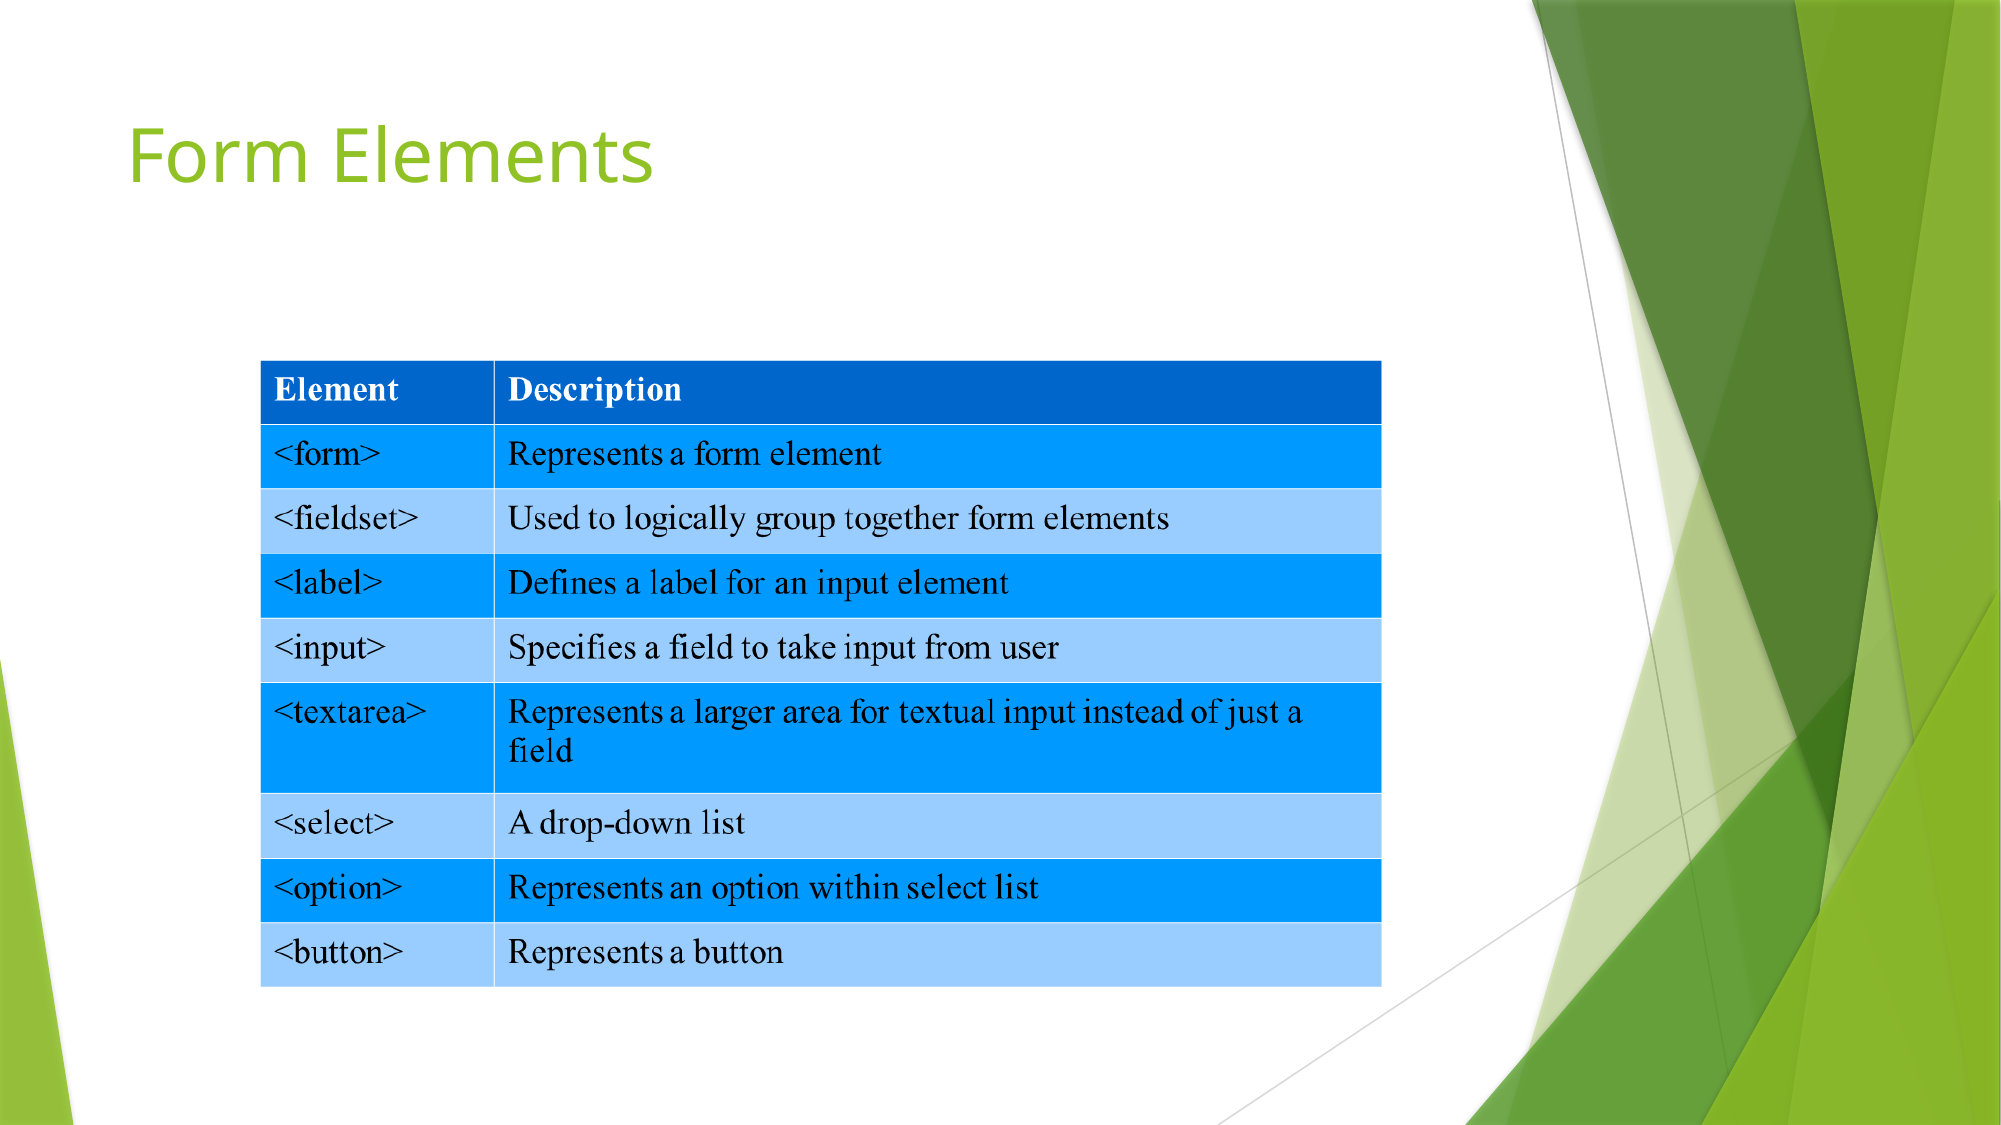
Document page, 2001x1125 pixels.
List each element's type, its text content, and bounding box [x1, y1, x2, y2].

title Form Elements [111, 99, 1522, 317]
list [250, 353, 1383, 992]
